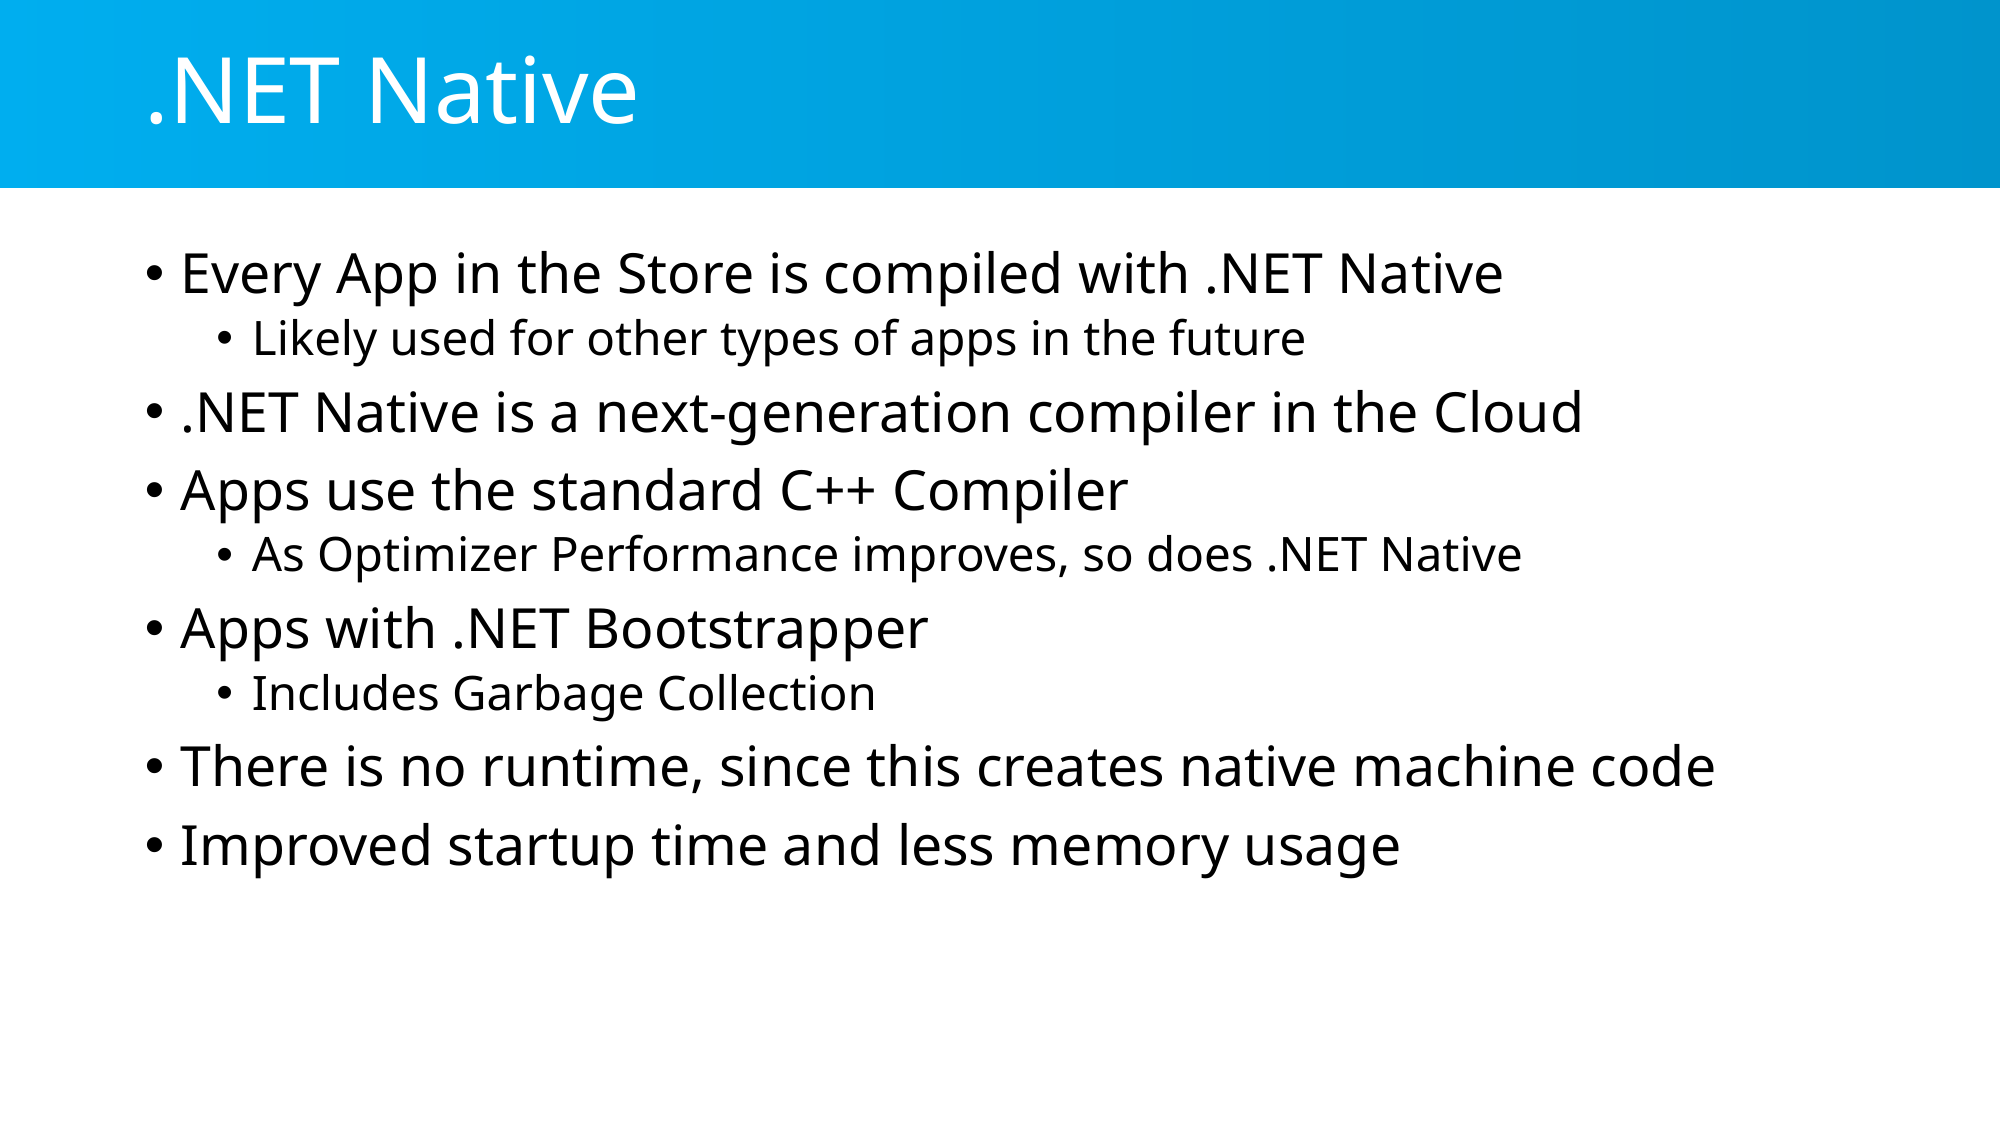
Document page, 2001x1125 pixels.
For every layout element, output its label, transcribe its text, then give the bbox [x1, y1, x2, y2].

list Every App in the Store is compiled with .NET Native Likely used for other types of apps in the future .NET Native is a next-generation compiler in the Cloud Apps use the standard C++ Compiler As Optimizer Performance improves, so does .NET Native Apps with .NET Bootstrapper Includes Garbage Collection There is no runtime, since this creates native machine code Improved startup time and less memory usage [136, 238, 1863, 944]
title .NET Native [136, 0, 1863, 188]
